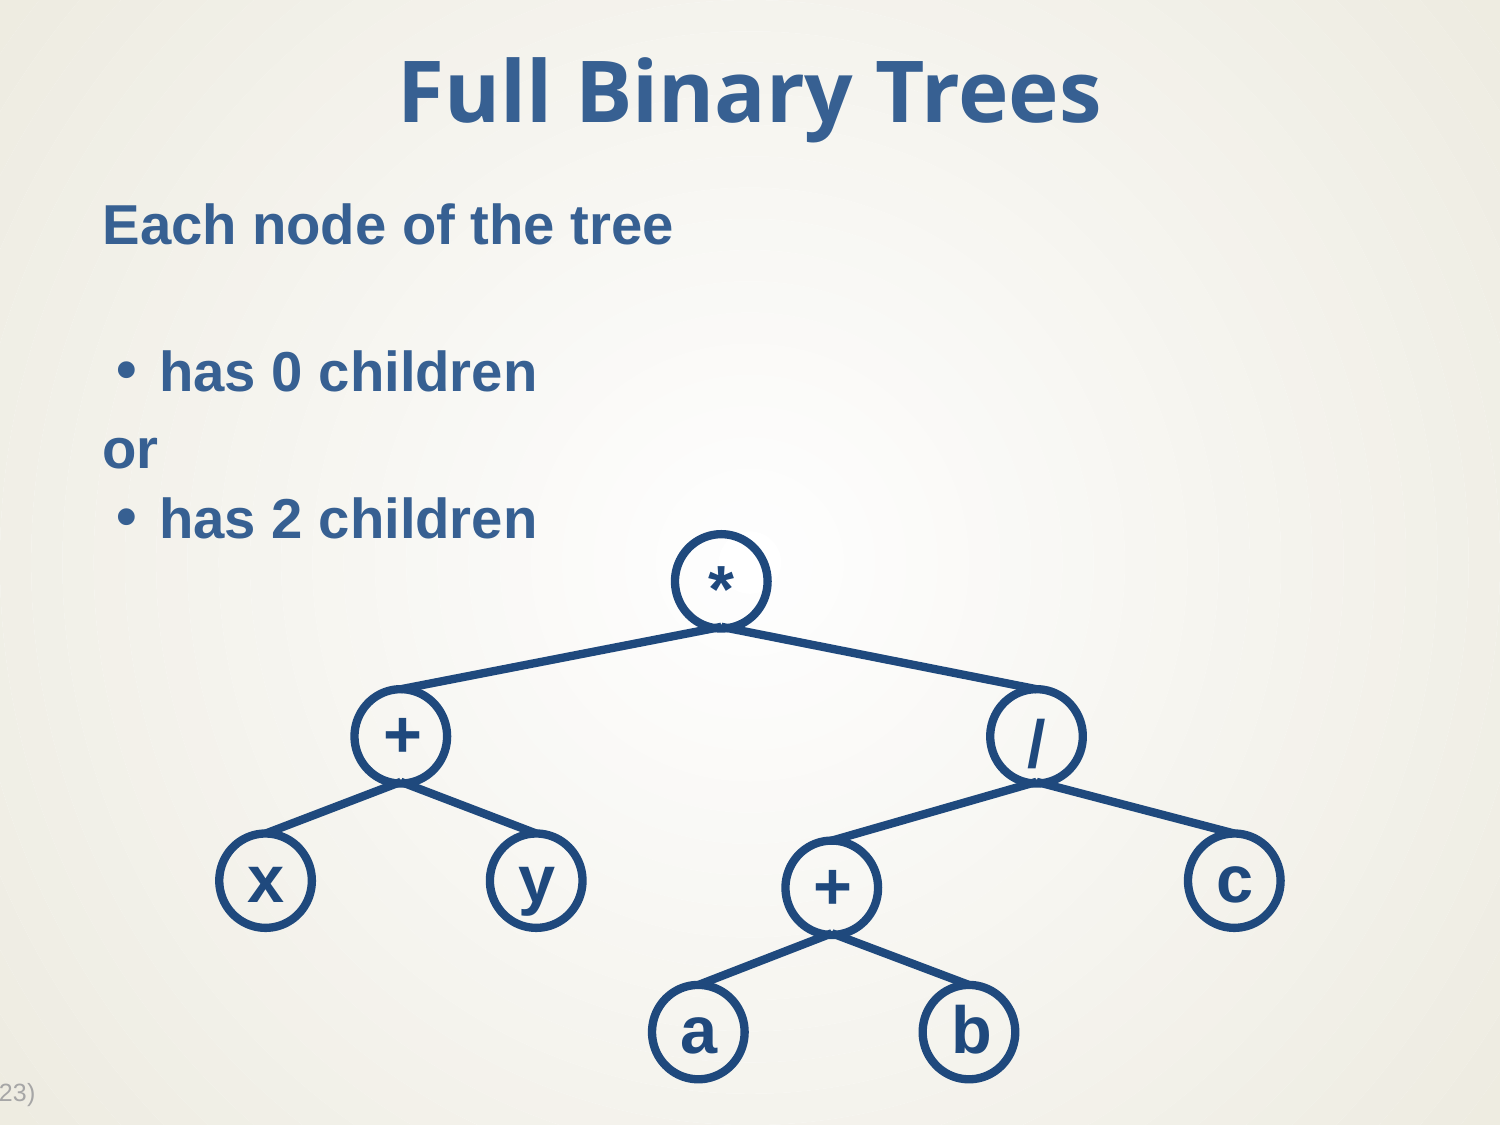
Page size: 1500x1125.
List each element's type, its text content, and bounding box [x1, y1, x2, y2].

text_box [219, 533, 1281, 1080]
list Each node of the tree has 0 children or has 2 children [56, 187, 1444, 1036]
title Full Binary Trees [0, 24, 1500, 166]
